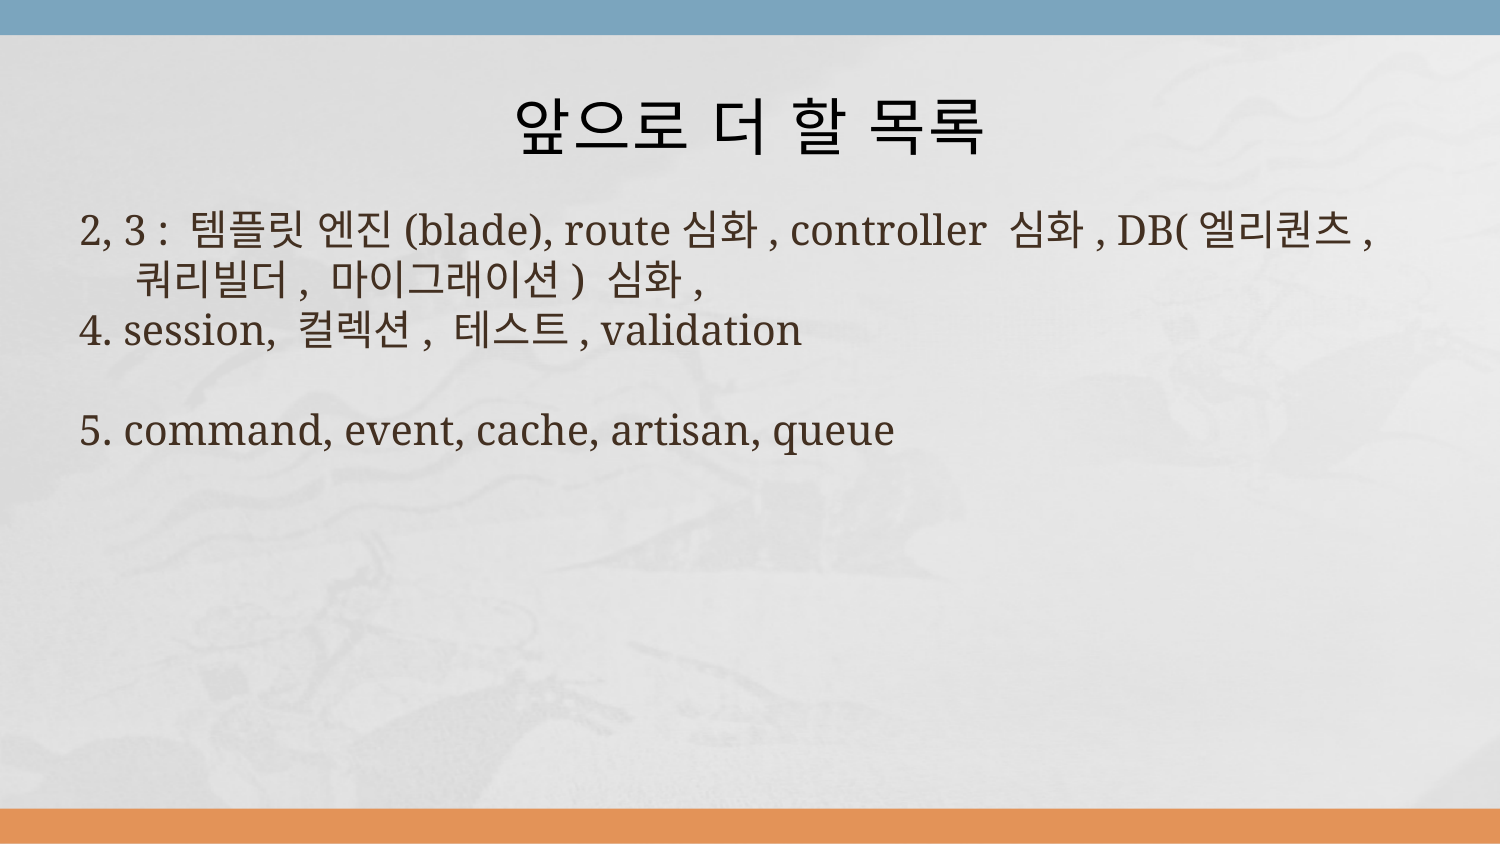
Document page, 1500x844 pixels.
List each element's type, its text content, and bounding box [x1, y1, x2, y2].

title 앞으로 더 할 목록 [51, 72, 1449, 167]
list 2, 3 : 템플릿 엔진(blade), route심화, controller 심화, DB(엘리퀀츠, 쿼리빌더, 마이그래이션) 심화, 4. session, 컬렉션, 테스트, validation 5. command, event, cache, artisan, queue [63, 189, 1462, 750]
